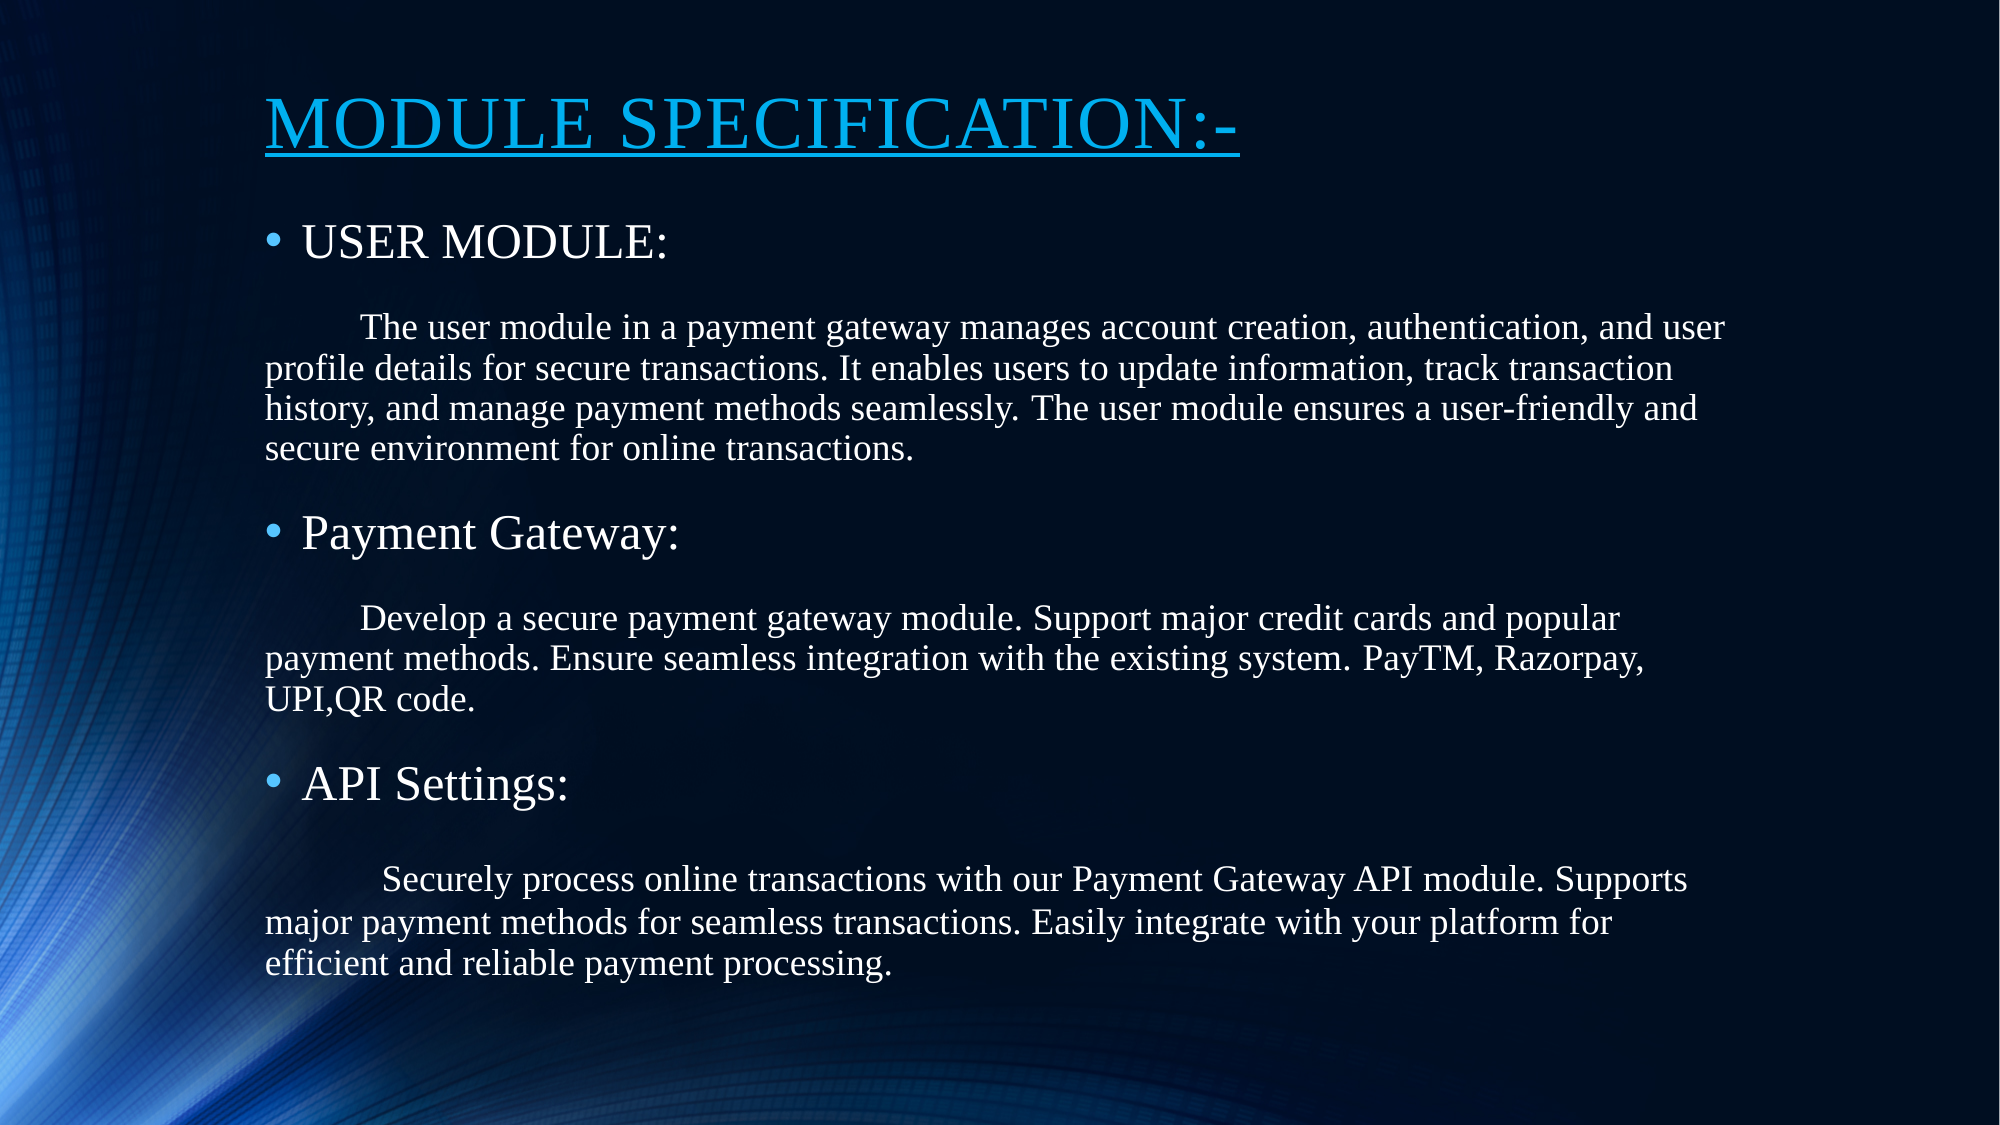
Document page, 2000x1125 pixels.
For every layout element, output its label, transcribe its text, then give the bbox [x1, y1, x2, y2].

list USER MODULE: The user module in a payment gateway manages account creation, authentication, and user profile details for secure transactions. It enables users to update information, track transaction history, and manage payment methods seamlessly. The user module ensures a user-friendly and secure environment for online transactions. Payment Gateway: Develop a secure payment gateway module. Support major credit cards and popular payment methods. Ensure seamless integration with the existing system. PayTM, Razorpay, UPI,QR code. API Settings: Securely process online transactions with our Payment Gateway API module. Supports major payment methods for seamless transactions. Easily integrate with your platform for efficient and reliable payment processing. [249, 208, 1749, 1094]
title MODULE SPECIFICATION:- [249, 62, 1750, 173]
picture [0, 0, 2000, 1125]
